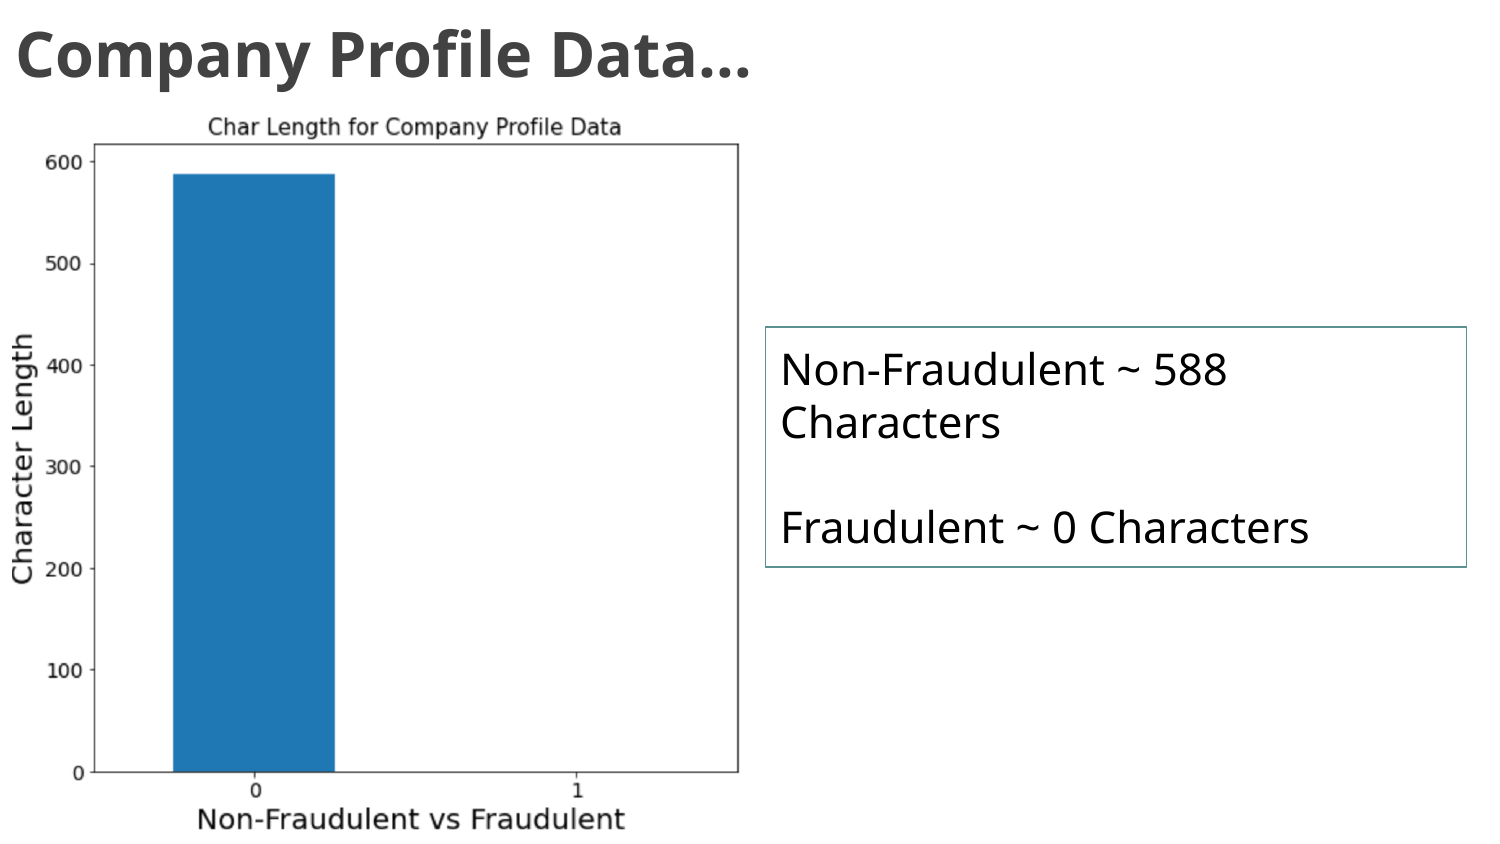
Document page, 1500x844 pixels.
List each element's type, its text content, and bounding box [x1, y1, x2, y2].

title Company Profile Data… [0, 0, 1464, 106]
picture [12, 105, 756, 844]
text_box Non-Fraudulent ~ 588 Characters Fraudulent ~ 0 Characters [765, 327, 1467, 568]
